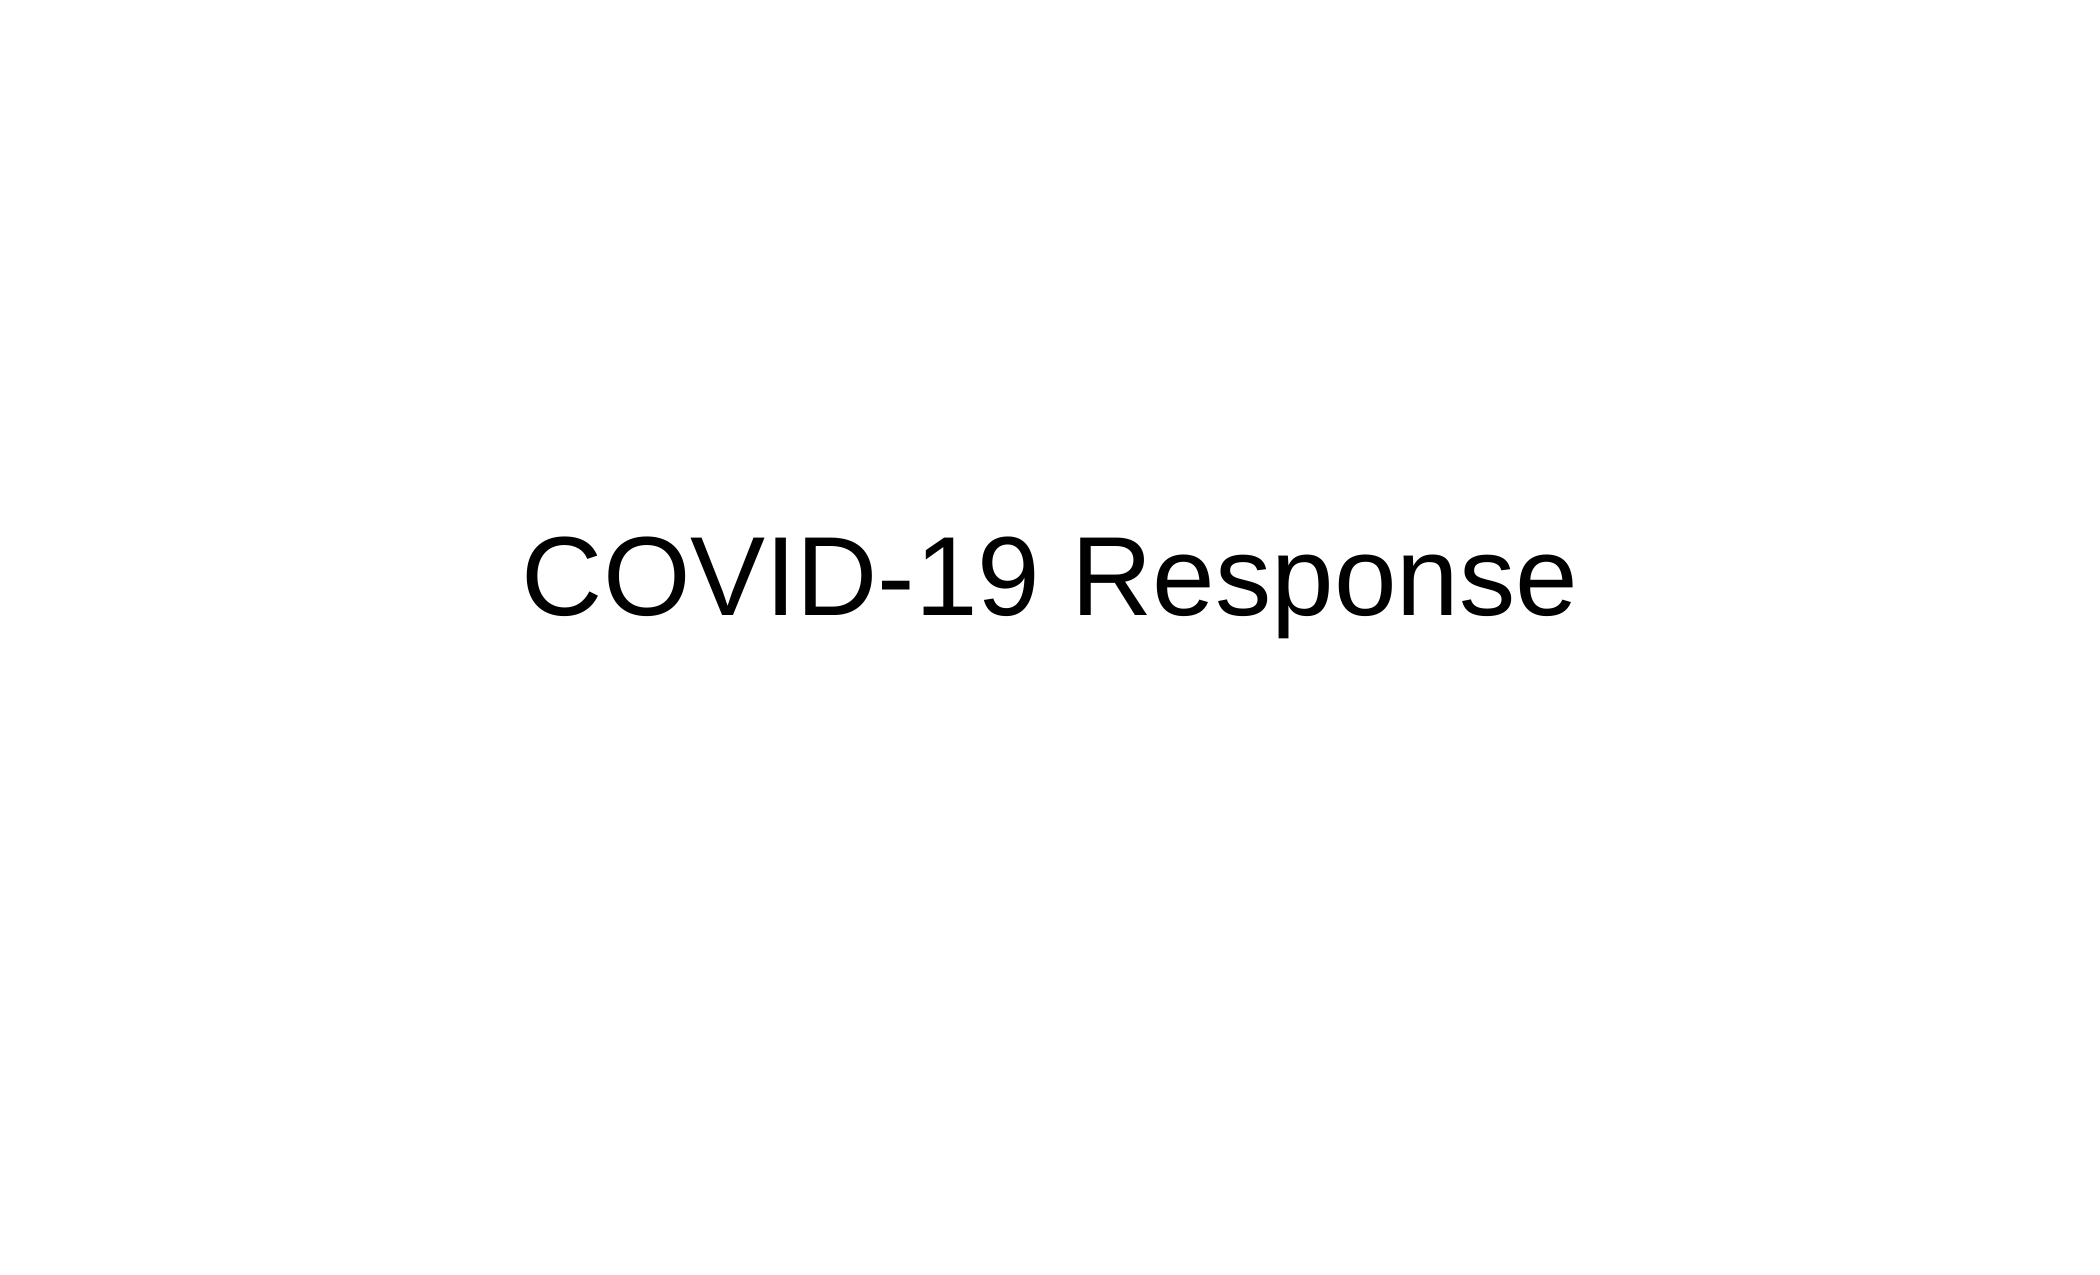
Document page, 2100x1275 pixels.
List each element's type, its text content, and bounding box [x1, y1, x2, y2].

title COVID-19 Response [157, 502, 1943, 639]
